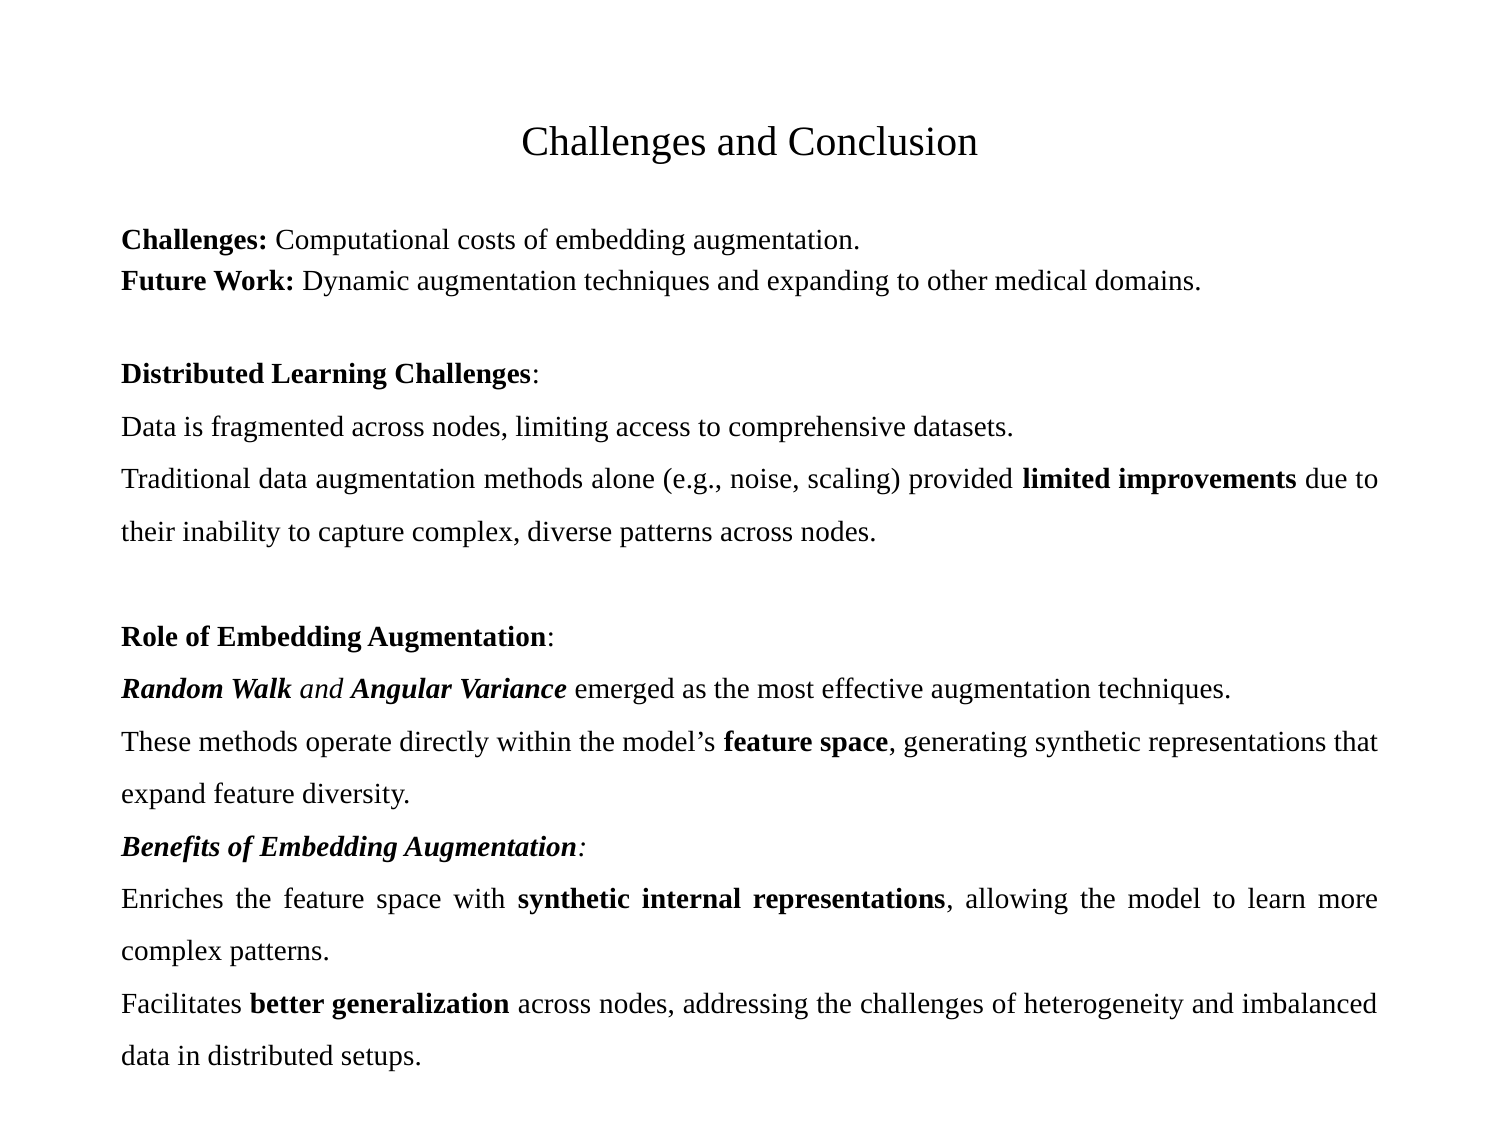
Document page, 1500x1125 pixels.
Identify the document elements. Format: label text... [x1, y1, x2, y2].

list Challenges: Computational costs of embedding augmentation. Future Work: Dynamic augmentation techniques and expanding to other medical domains. Distributed Learning Challenges: Data is fragmented across nodes, limiting access to comprehensive datasets. Traditional data augmentation methods alone (e.g., noise, scaling) provided limited improvements due to their inability to capture complex, diverse patterns across nodes. Role of Embedding Augmentation: Random Walk and Angular Variance emerged as the most effective augmentation techniques. These methods operate directly within the model’s feature space, generating synthetic representations that expand feature diversity. Benefits of Embedding Augmentation: Enriches the feature space with synthetic internal representations, allowing the model to learn more complex patterns. Facilitates better generalization across nodes, addressing the challenges of heterogeneity and imbalanced data in distributed setups. [106, 213, 1394, 1119]
title Challenges and Conclusion [75, 45, 1425, 233]
